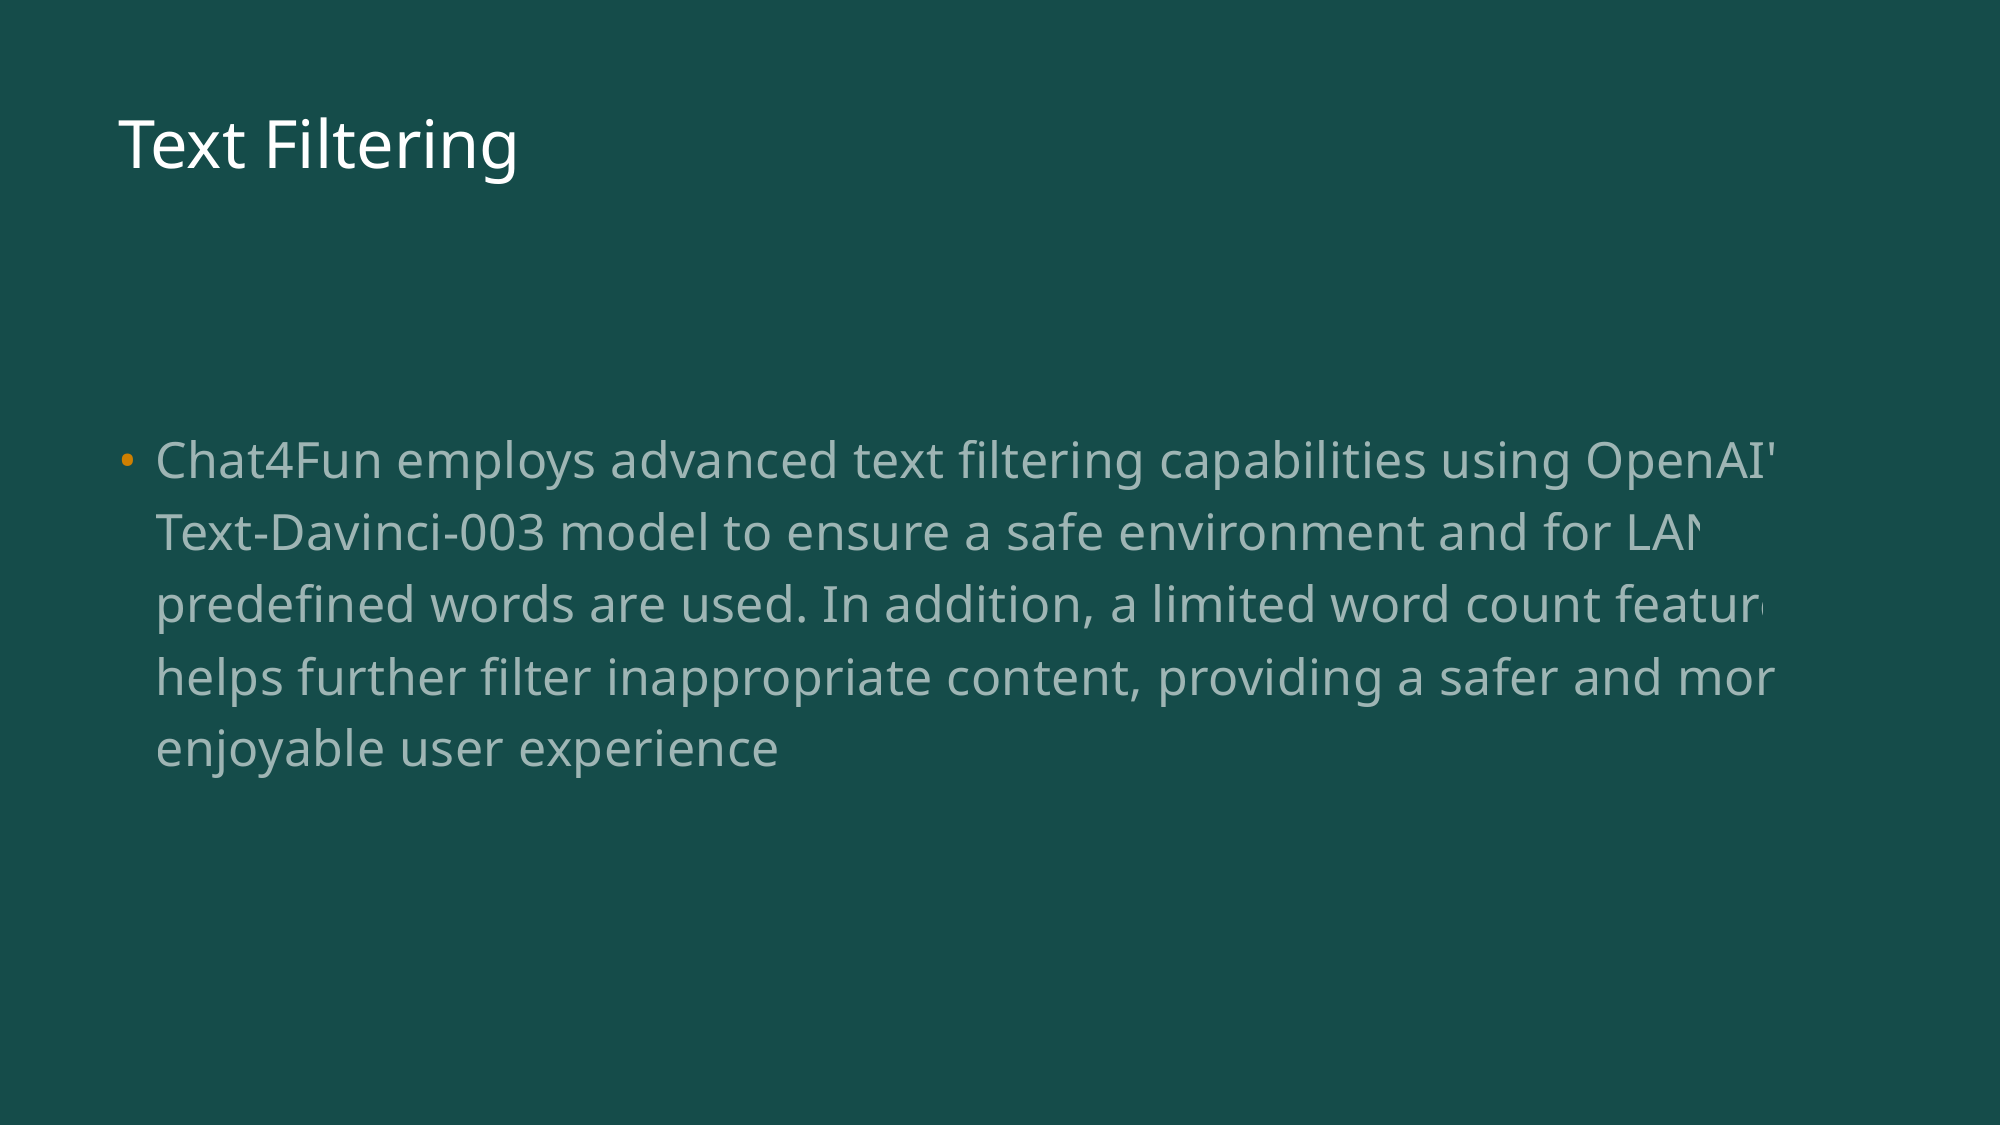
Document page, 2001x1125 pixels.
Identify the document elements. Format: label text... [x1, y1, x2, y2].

title Text Filtering [118, 101, 1878, 344]
list Chat4Fun employs advanced text filtering capabilities using OpenAI's Text-Davinci-003 model to ensure a safe environment and for LAN predefined words are used. In addition, a limited word count feature helps further filter inappropriate content, providing a safer and more enjoyable user experience. [118, 416, 1878, 947]
